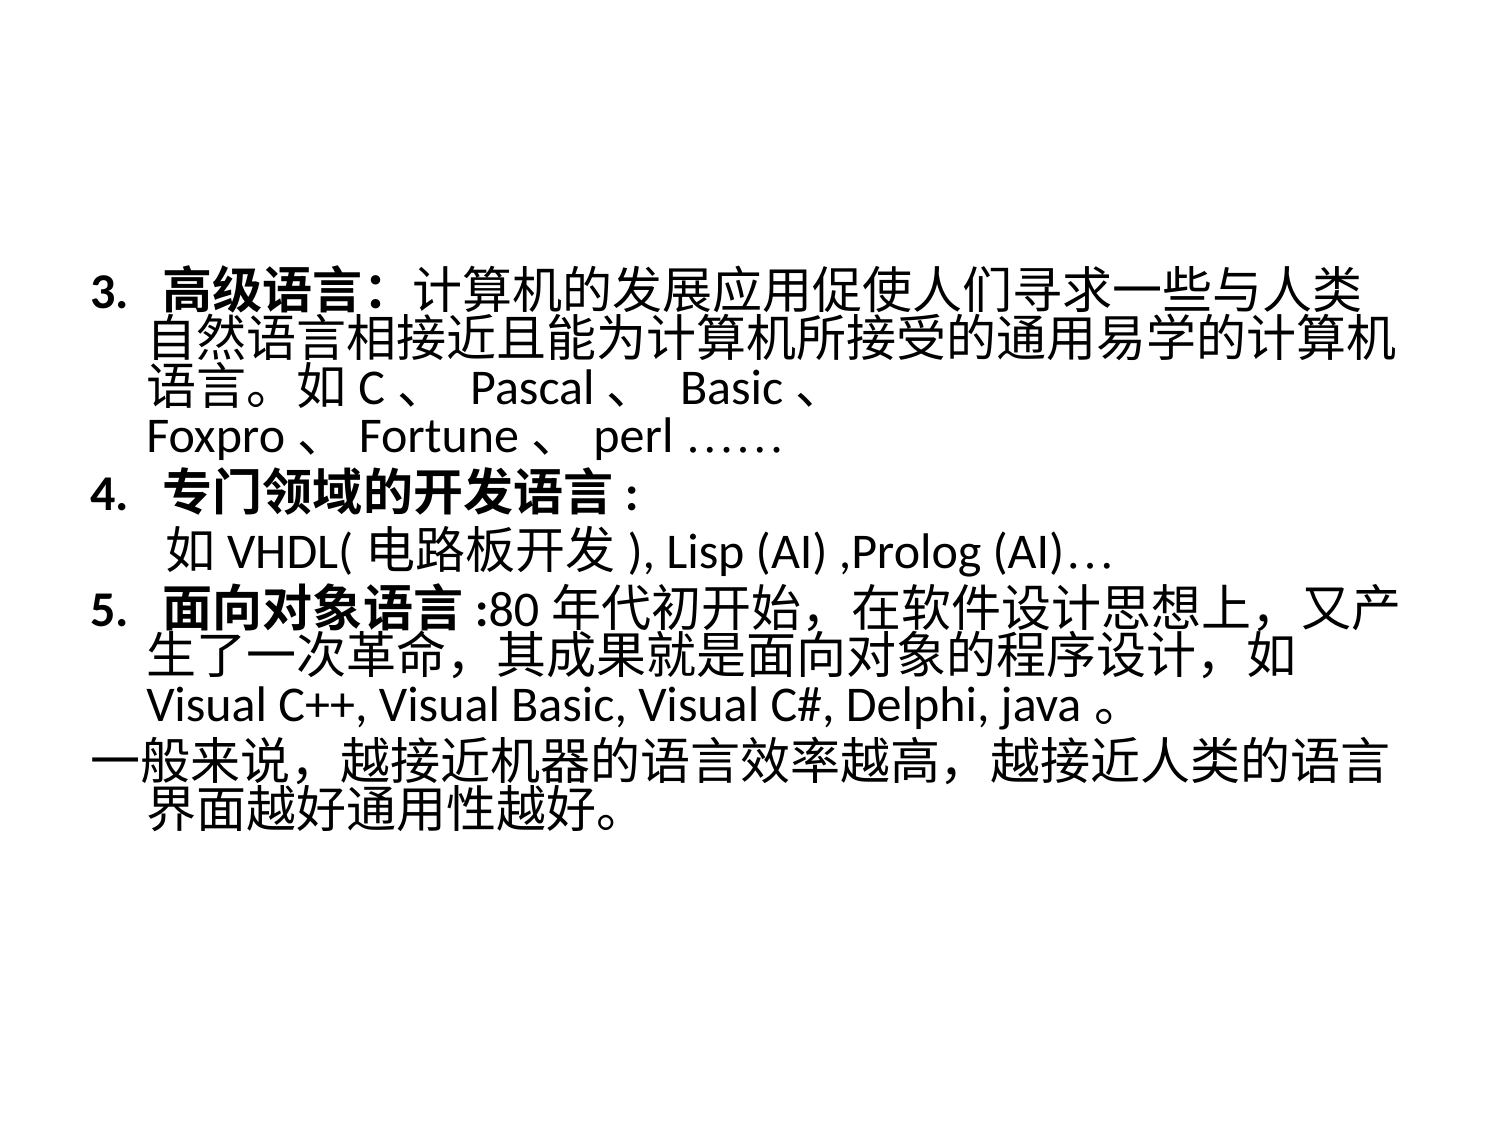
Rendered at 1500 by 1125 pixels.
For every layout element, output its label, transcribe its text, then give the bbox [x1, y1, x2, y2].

list 3. 高级语言：计算机的发展应用促使人们寻求一些与人类自然语言相接近且能为计算机所接受的通用易学的计算机语言。如C、 Pascal、 Basic、 Foxpro、Fortune、perl …… 4. 专门领域的开发语言: 如VHDL(电路板开发), Lisp (AI) ,Prolog (AI)… 5. 面向对象语言:80年代初开始，在软件设计思想上，又产生了一次革命，其成果就是面向对象的程序设计，如Visual C++, Visual Basic, Visual C#, Delphi, java。 一般来说，越接近机器的语言效率越高，越接近人类的语言界面越好通用性越好。 [75, 262, 1425, 1005]
